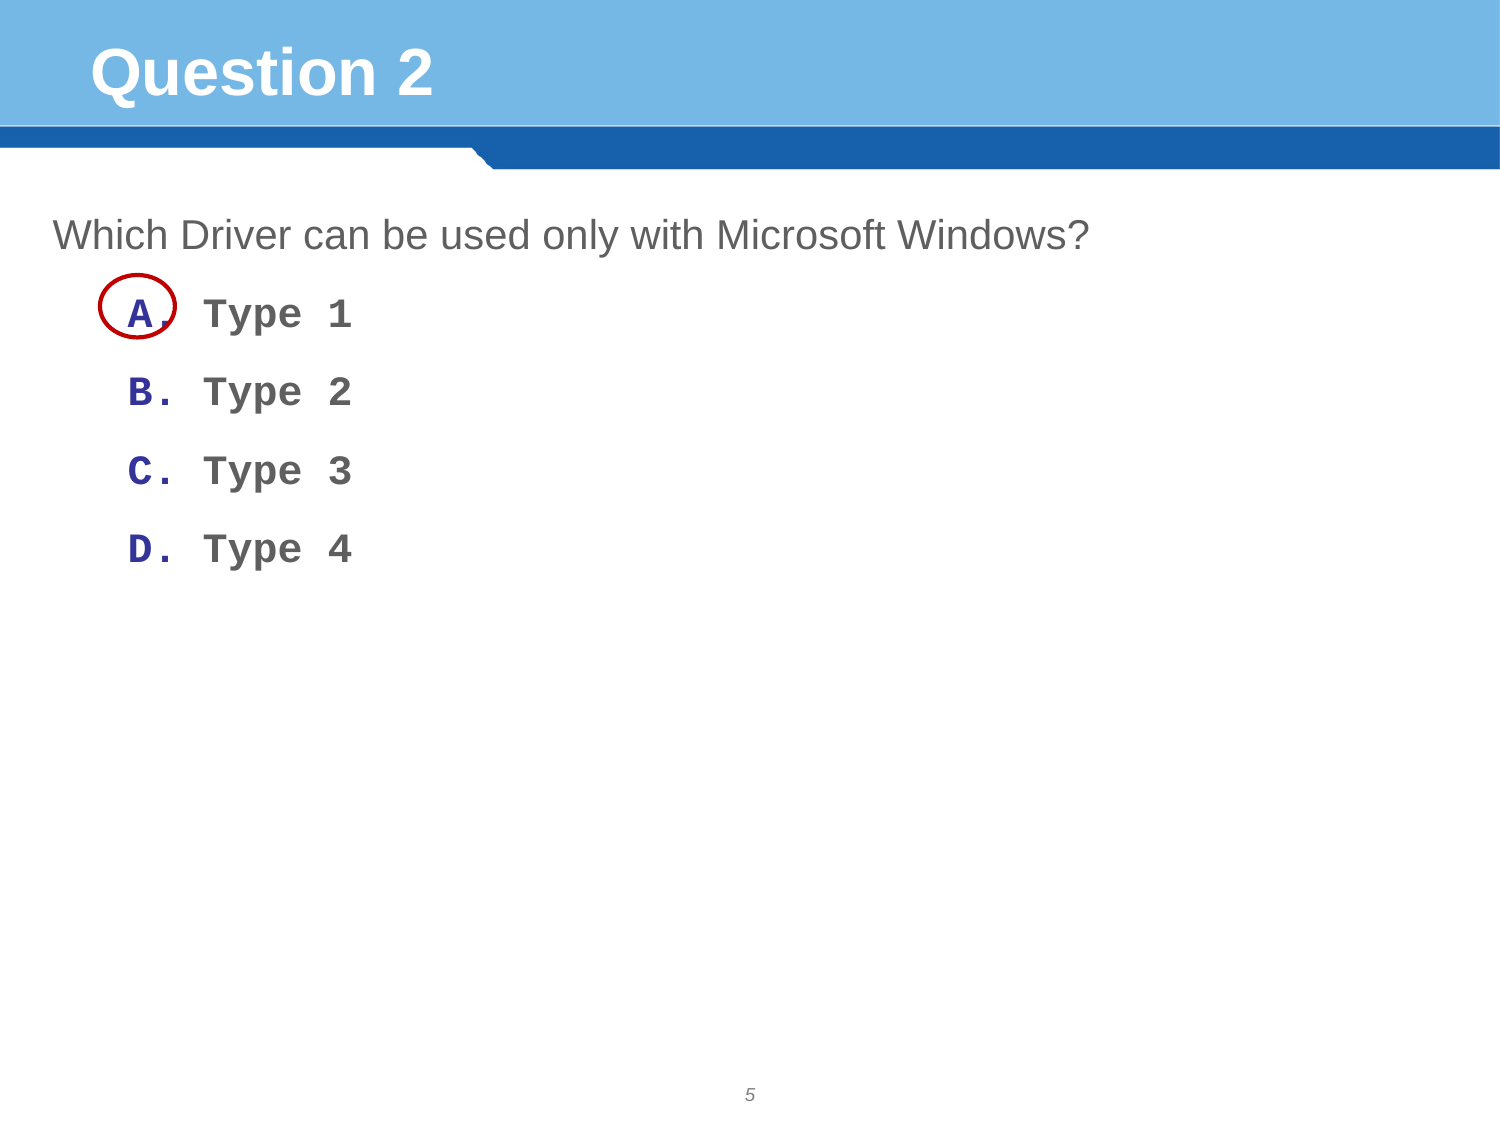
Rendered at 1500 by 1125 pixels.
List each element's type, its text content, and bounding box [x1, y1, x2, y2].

title Question 2 [74, 0, 1426, 138]
text_box [97, 272, 178, 340]
slide_number 5 [574, 1074, 926, 1115]
list Which Driver can be used only with Microsoft Windows? Type 1 Type 2 Type 3 Type 4 [37, 199, 1463, 893]
picture [0, 0, 1500, 188]
